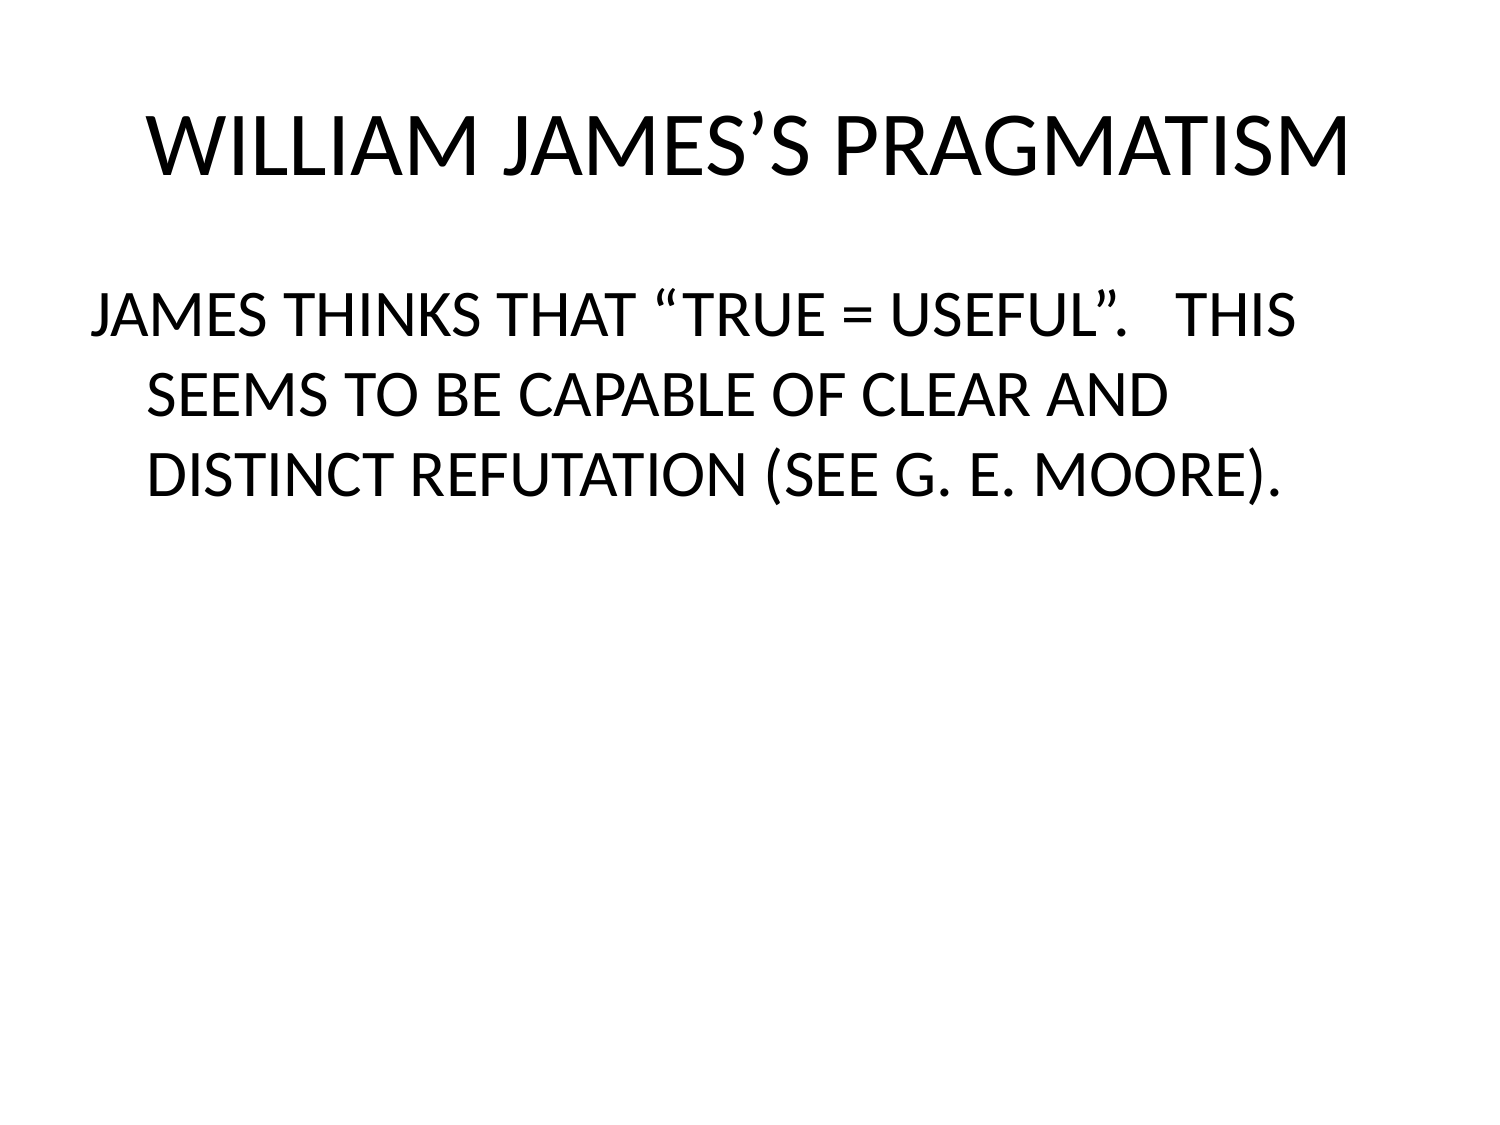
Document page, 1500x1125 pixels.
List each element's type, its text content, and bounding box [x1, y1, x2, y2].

list JAMES THINKS THAT “TRUE = USEFUL”. THIS SEEMS TO BE CAPABLE OF CLEAR AND DISTINCT REFUTATION (SEE G. E. MOORE). [75, 262, 1425, 1005]
title WILLIAM JAMES’S PRAGMATISM [75, 45, 1425, 233]
